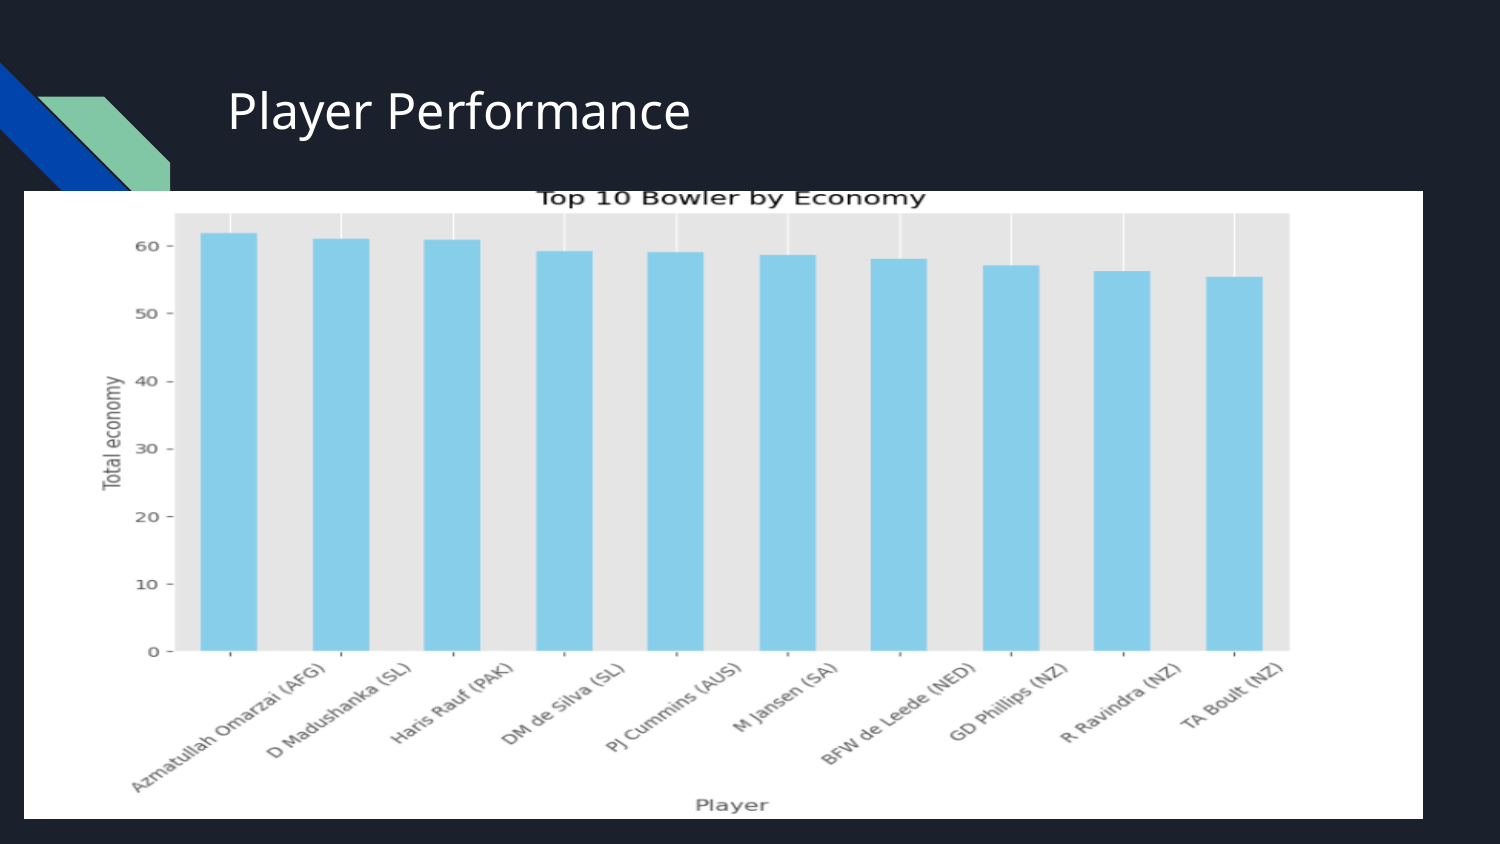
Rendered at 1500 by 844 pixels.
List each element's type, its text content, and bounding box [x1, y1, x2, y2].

picture [24, 191, 1423, 819]
title Player Performance [212, 64, 1368, 190]
